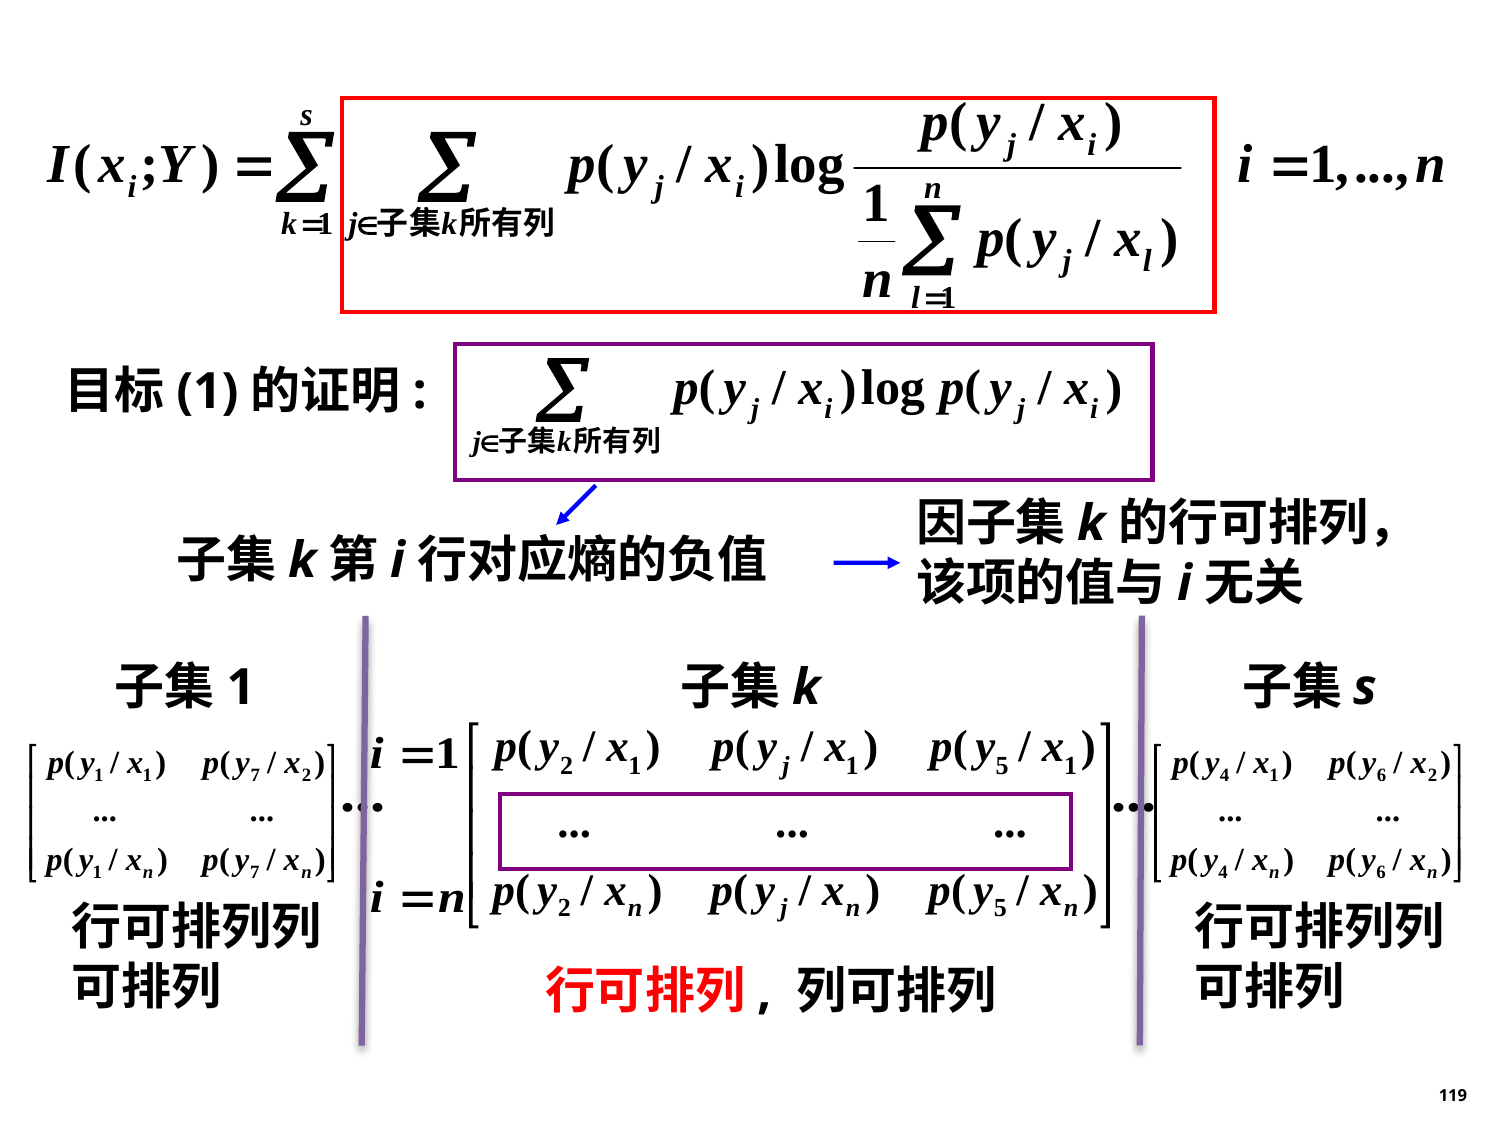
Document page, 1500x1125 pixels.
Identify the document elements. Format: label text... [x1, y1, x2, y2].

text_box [362, 871, 475, 925]
text_box 目标(1)的证明: [49, 351, 454, 426]
text_box 子集1 [28, 647, 342, 723]
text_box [362, 727, 467, 781]
text_box [1137, 631, 1145, 792]
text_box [1146, 737, 1473, 890]
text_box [21, 737, 348, 890]
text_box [459, 349, 1133, 468]
text_box [358, 934, 366, 1046]
slide_number 119 [1379, 1075, 1483, 1118]
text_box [36, 86, 1459, 321]
text_box [361, 615, 369, 728]
text_box 行可排列列可排列 [57, 895, 352, 1023]
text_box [458, 713, 1125, 939]
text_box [161, 485, 829, 597]
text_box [353, 793, 393, 826]
text_box [360, 838, 367, 873]
text_box 子集s [1153, 647, 1467, 723]
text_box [1103, 793, 1164, 826]
text_box [454, 344, 1153, 480]
text_box 子集k [374, 647, 1132, 723]
text_box 行可排列列可排列 [1179, 899, 1474, 1023]
text_box [1136, 838, 1144, 1046]
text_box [833, 482, 1500, 620]
text_box 行可排列, 列可排列 [448, 950, 1093, 1026]
